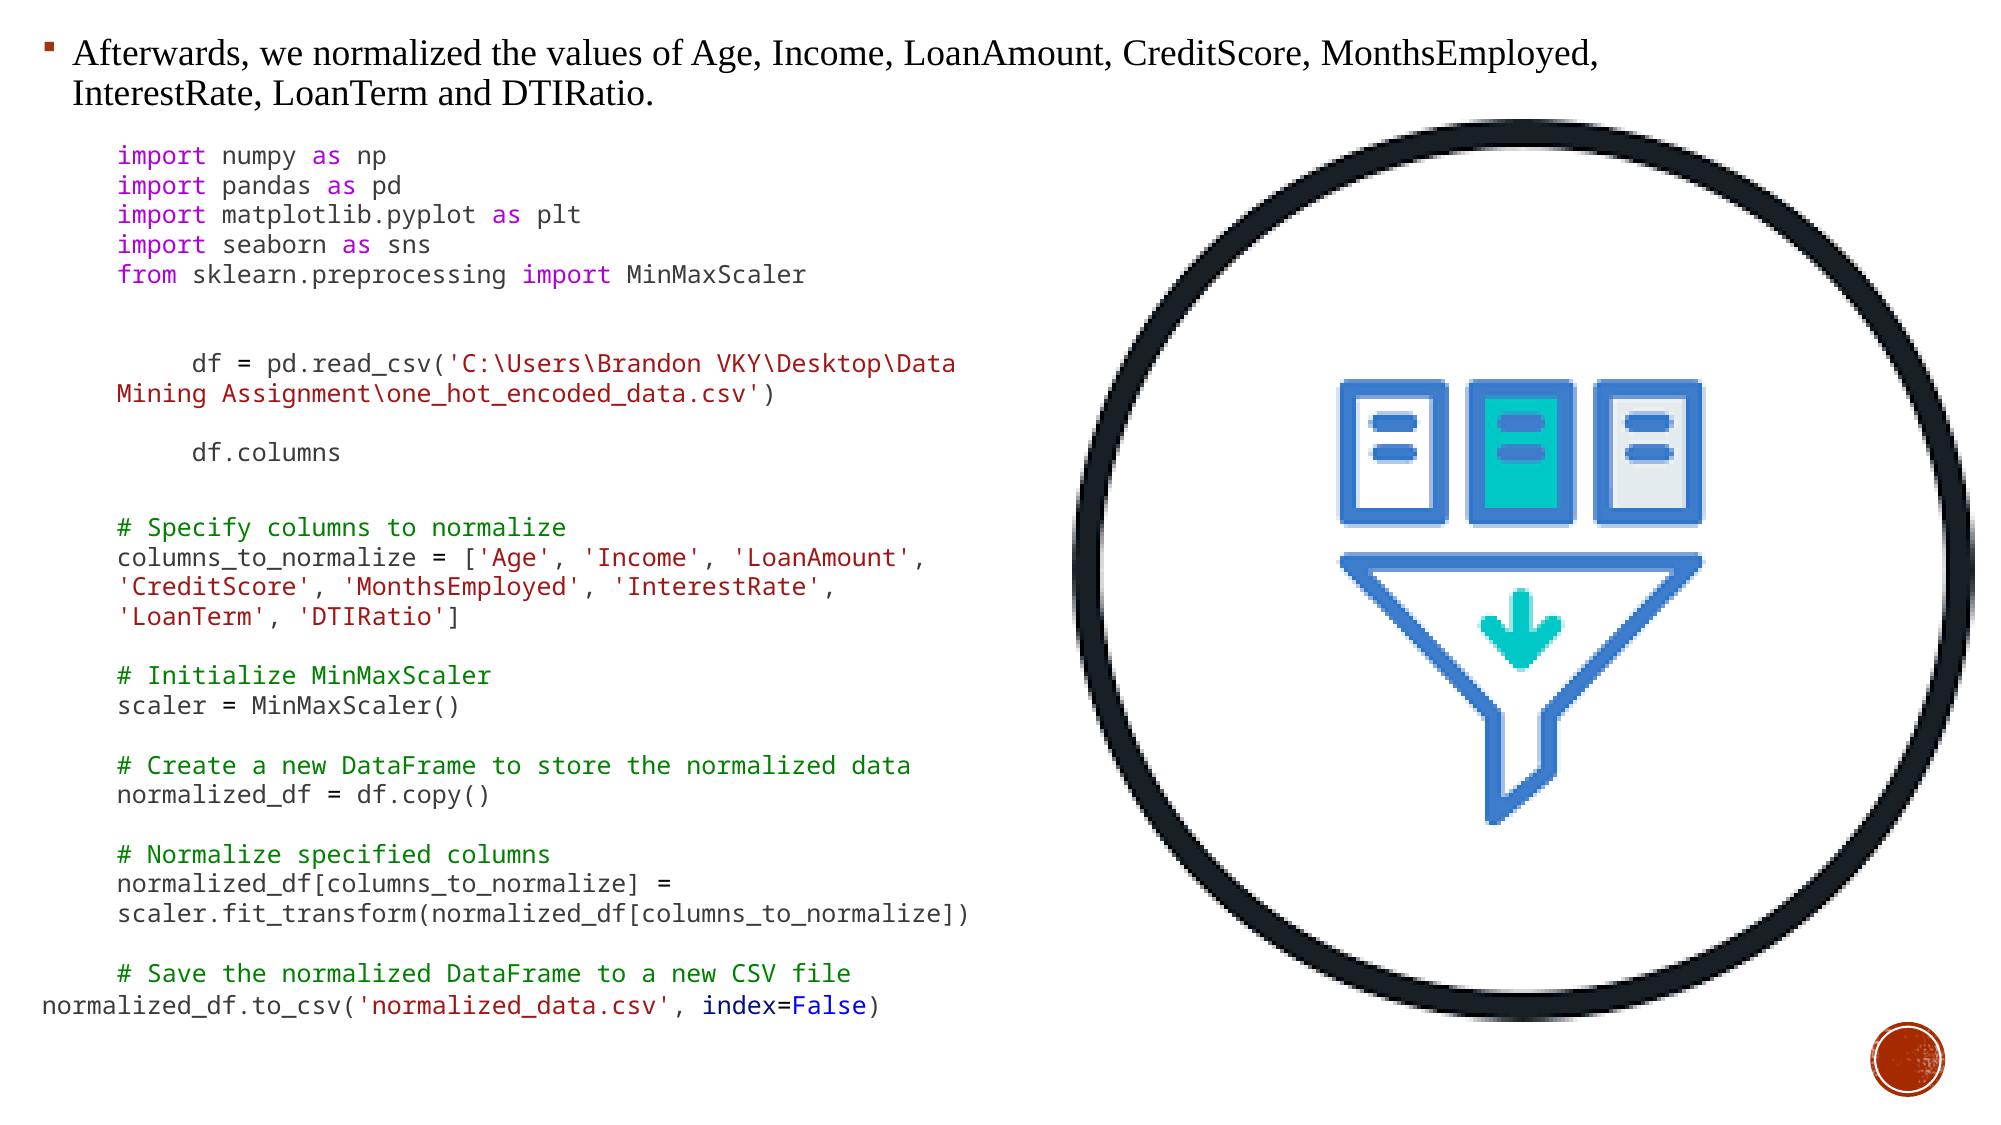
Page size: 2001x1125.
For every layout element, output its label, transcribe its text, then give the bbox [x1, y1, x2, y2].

list Afterwards, we normalized the values of Age, Income, LoanAmount, CreditScore, MonthsEmployed, InterestRate, LoanTerm and DTIRatio. [27, 25, 1678, 133]
picture [1072, 119, 1975, 1022]
text_box import numpy as np import pandas as pd import matplotlib.pyplot as plt import seaborn as sns from sklearn.preprocessing import MinMaxScaler df = pd.read_csv('C:\Users\Brandon VKY\Desktop\Data Mining Assignment\one_hot_encoded_data.csv') df.columns [27, 132, 1028, 474]
text_box # Specify columns to normalize columns_to_normalize = ['Age', 'Income', 'LoanAmount', 'CreditScore', 'MonthsEmployed', 'InterestRate', 'LoanTerm', 'DTIRatio'] # Initialize MinMaxScaler scaler = MinMaxScaler() # Create a new DataFrame to store the normalized data normalized_df = df.copy() # Normalize specified columns normalized_df[columns_to_normalize] = scaler.fit_transform(normalized_df[columns_to_normalize]) # Save the normalized DataFrame to a new CSV file normalized_df.to_csv('normalized_data.csv', index=False) [27, 504, 1028, 1027]
